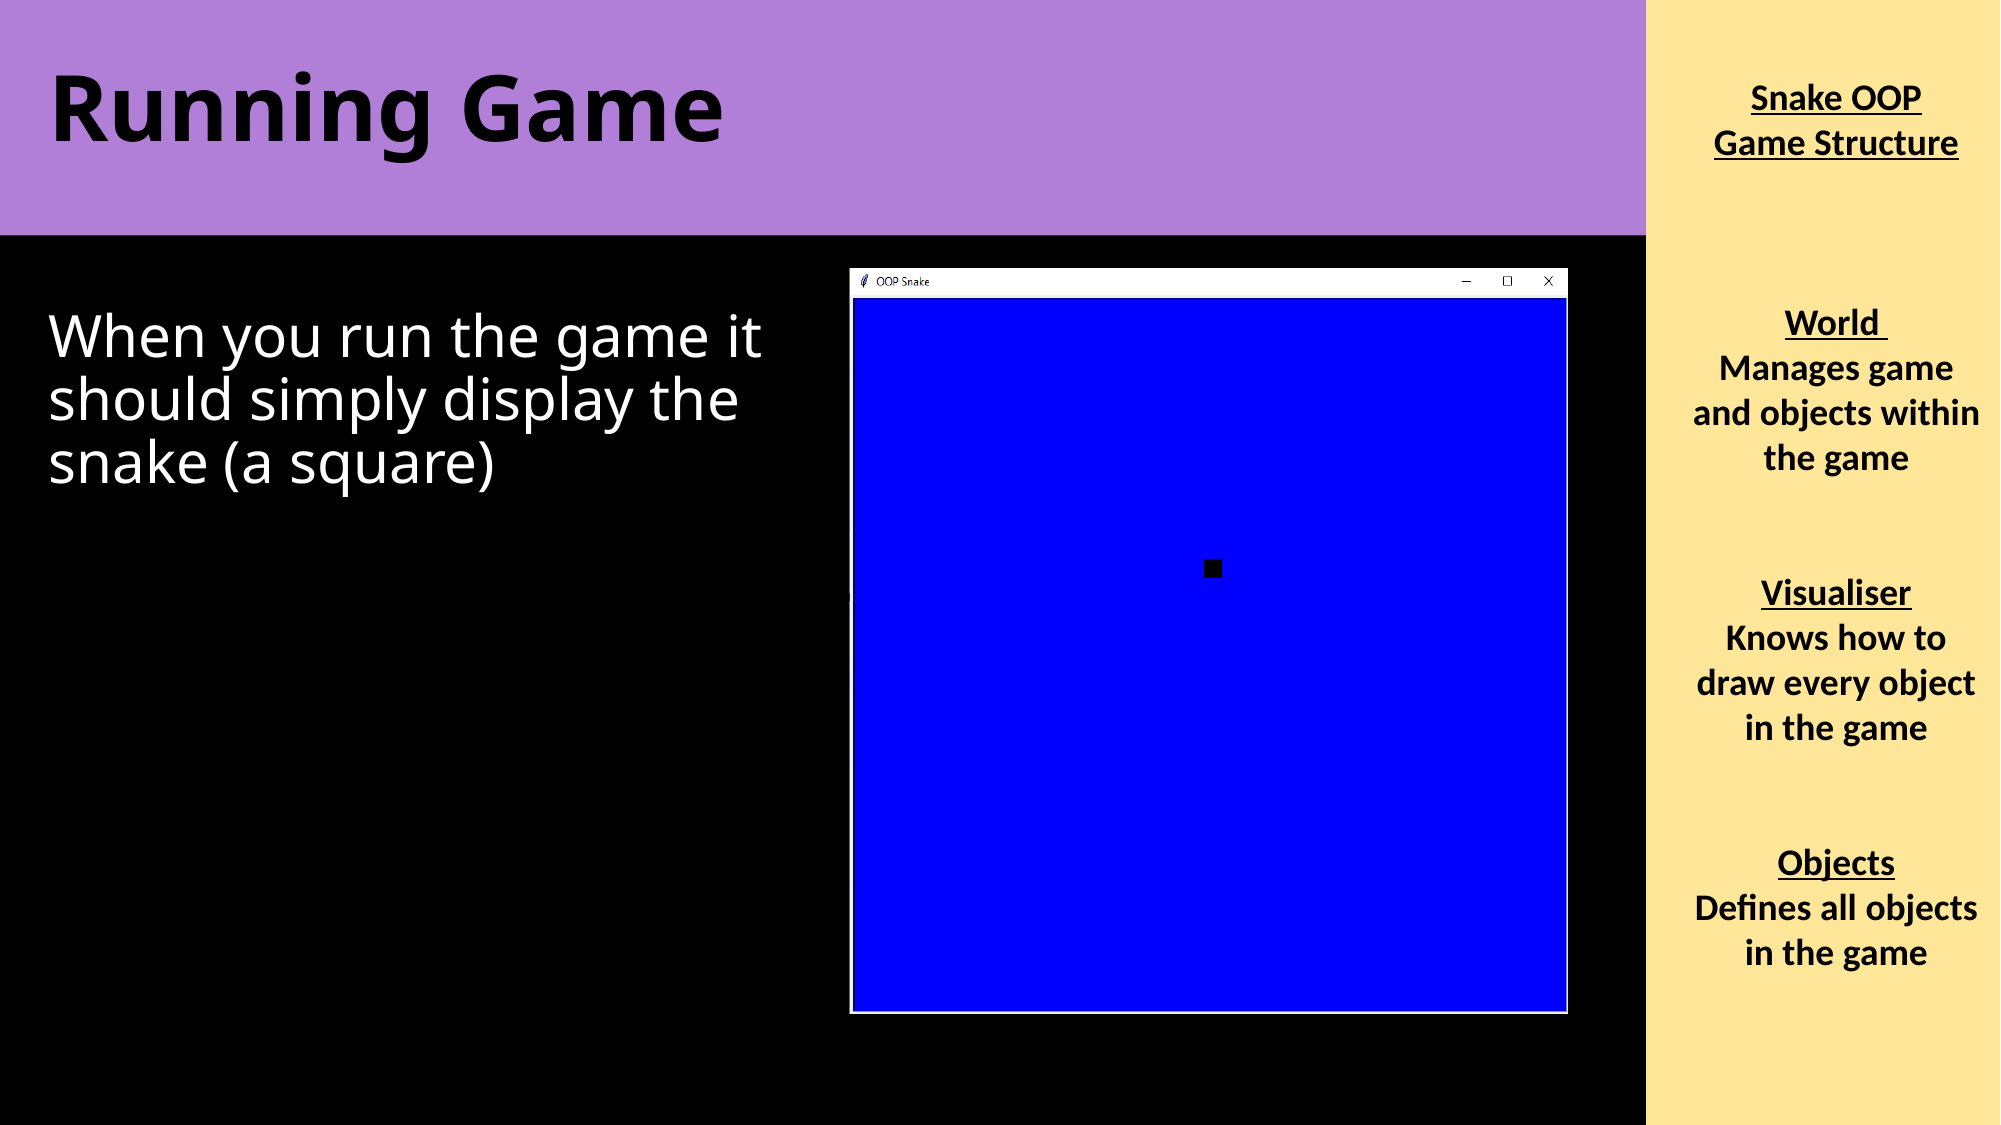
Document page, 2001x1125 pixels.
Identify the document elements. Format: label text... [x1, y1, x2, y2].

list When you run the game it should simply display the snake (a square) [33, 299, 792, 1014]
picture [849, 268, 1568, 1014]
title Running Game [33, 3, 1610, 221]
